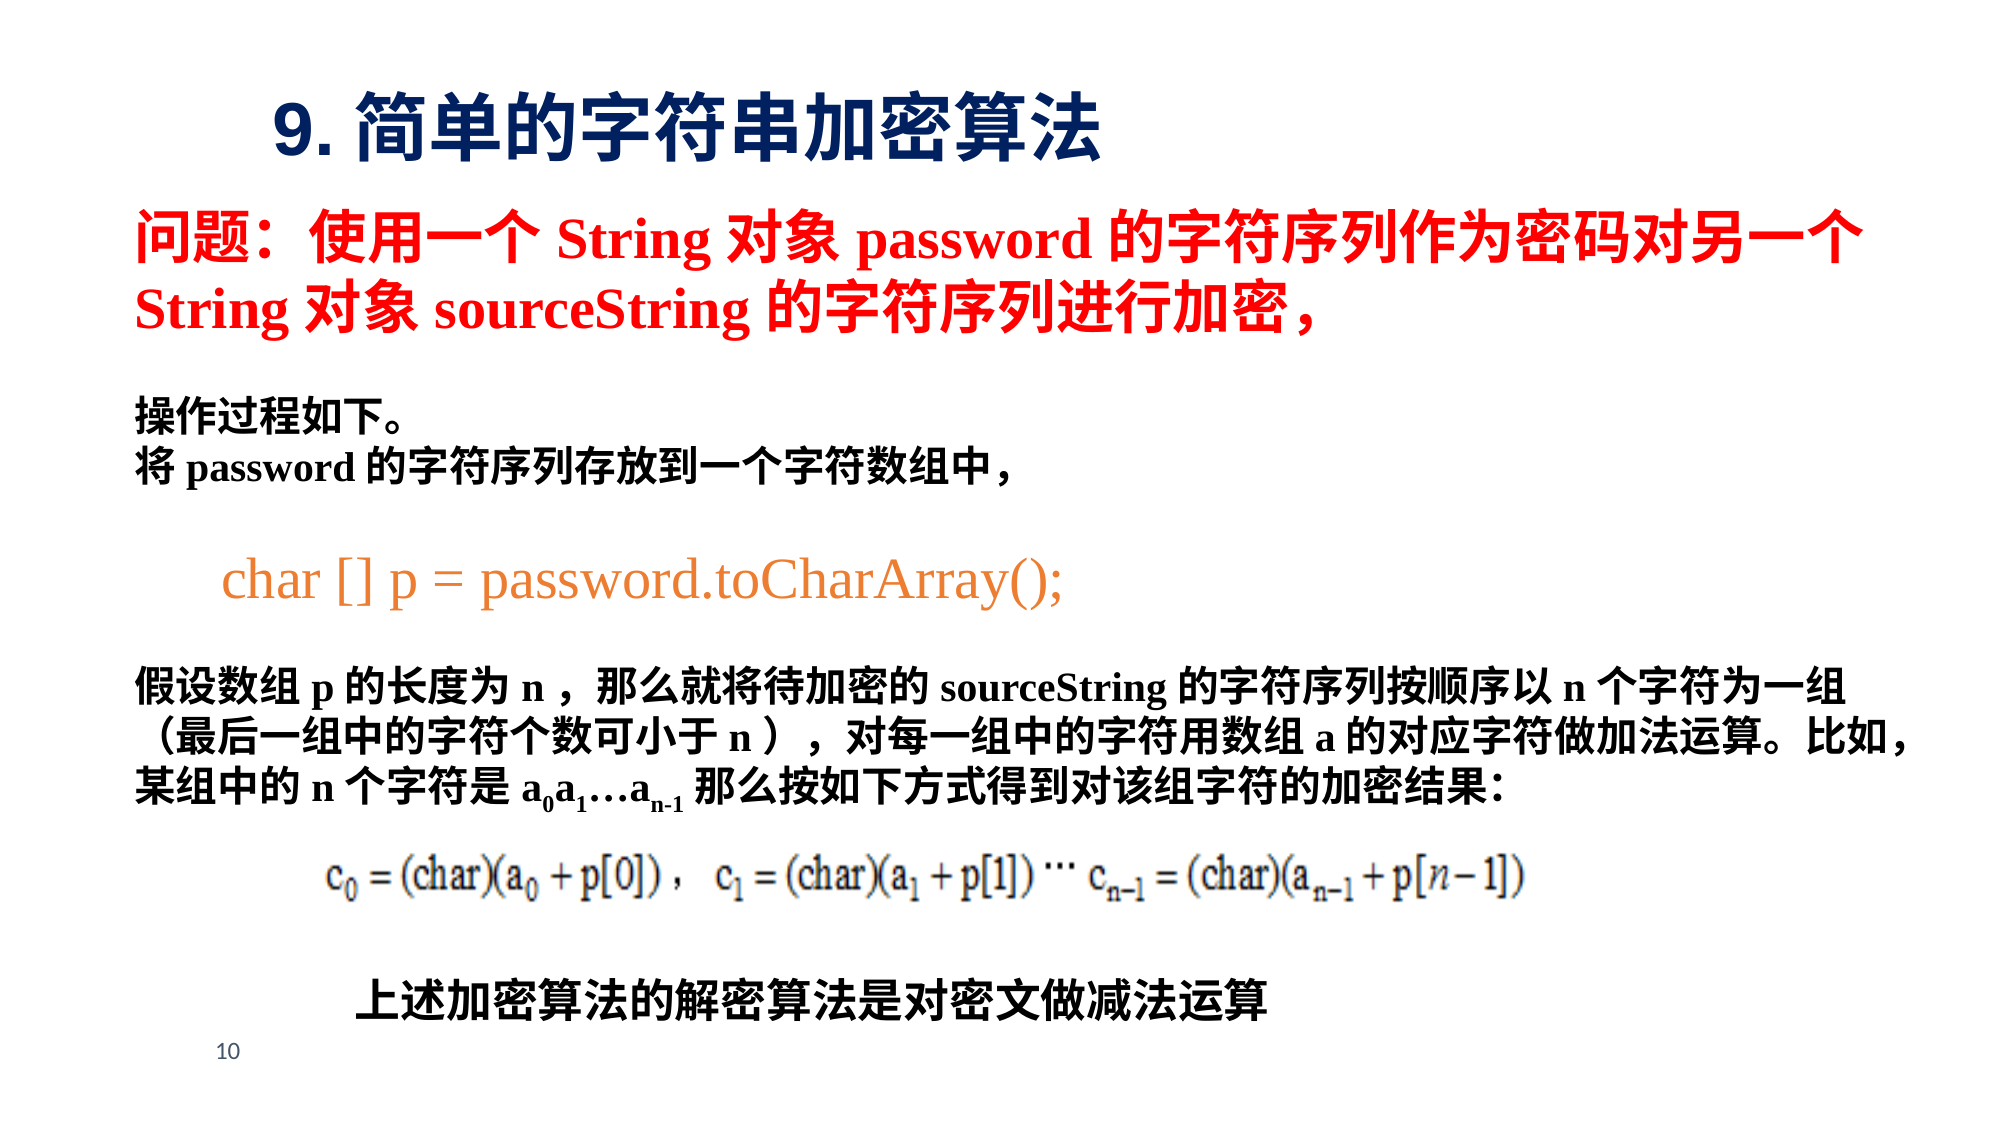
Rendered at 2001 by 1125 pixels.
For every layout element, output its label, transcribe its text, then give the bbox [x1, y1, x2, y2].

text_box 问题：使用一个String对象password的字符序列作为密码对另一个String对象sourceString的字符序列进行加密， 操作过程如下。 将password的字符序列存放到一个字符数组中， char [] p = password.toCharArray(); 假设数组p的长度为n，那么就将待加密的sourceString的字符序列按顺序以n个字符为一组（最后一组中的字符个数可小于n），对每一组中的字符用数组a的对应字符做加法运算。比如，某组中的n个字符是a0a1…an-1那么按如下方式得到对该组字符的加密结果： [119, 192, 1908, 825]
text_box 9.简单的字符串加密算法 [257, 72, 1118, 178]
slide_number 10 [200, 1012, 1067, 1088]
text_box 上述加密算法的解密算法是对密文做减法运算 [340, 964, 1510, 1034]
picture [319, 846, 1530, 917]
